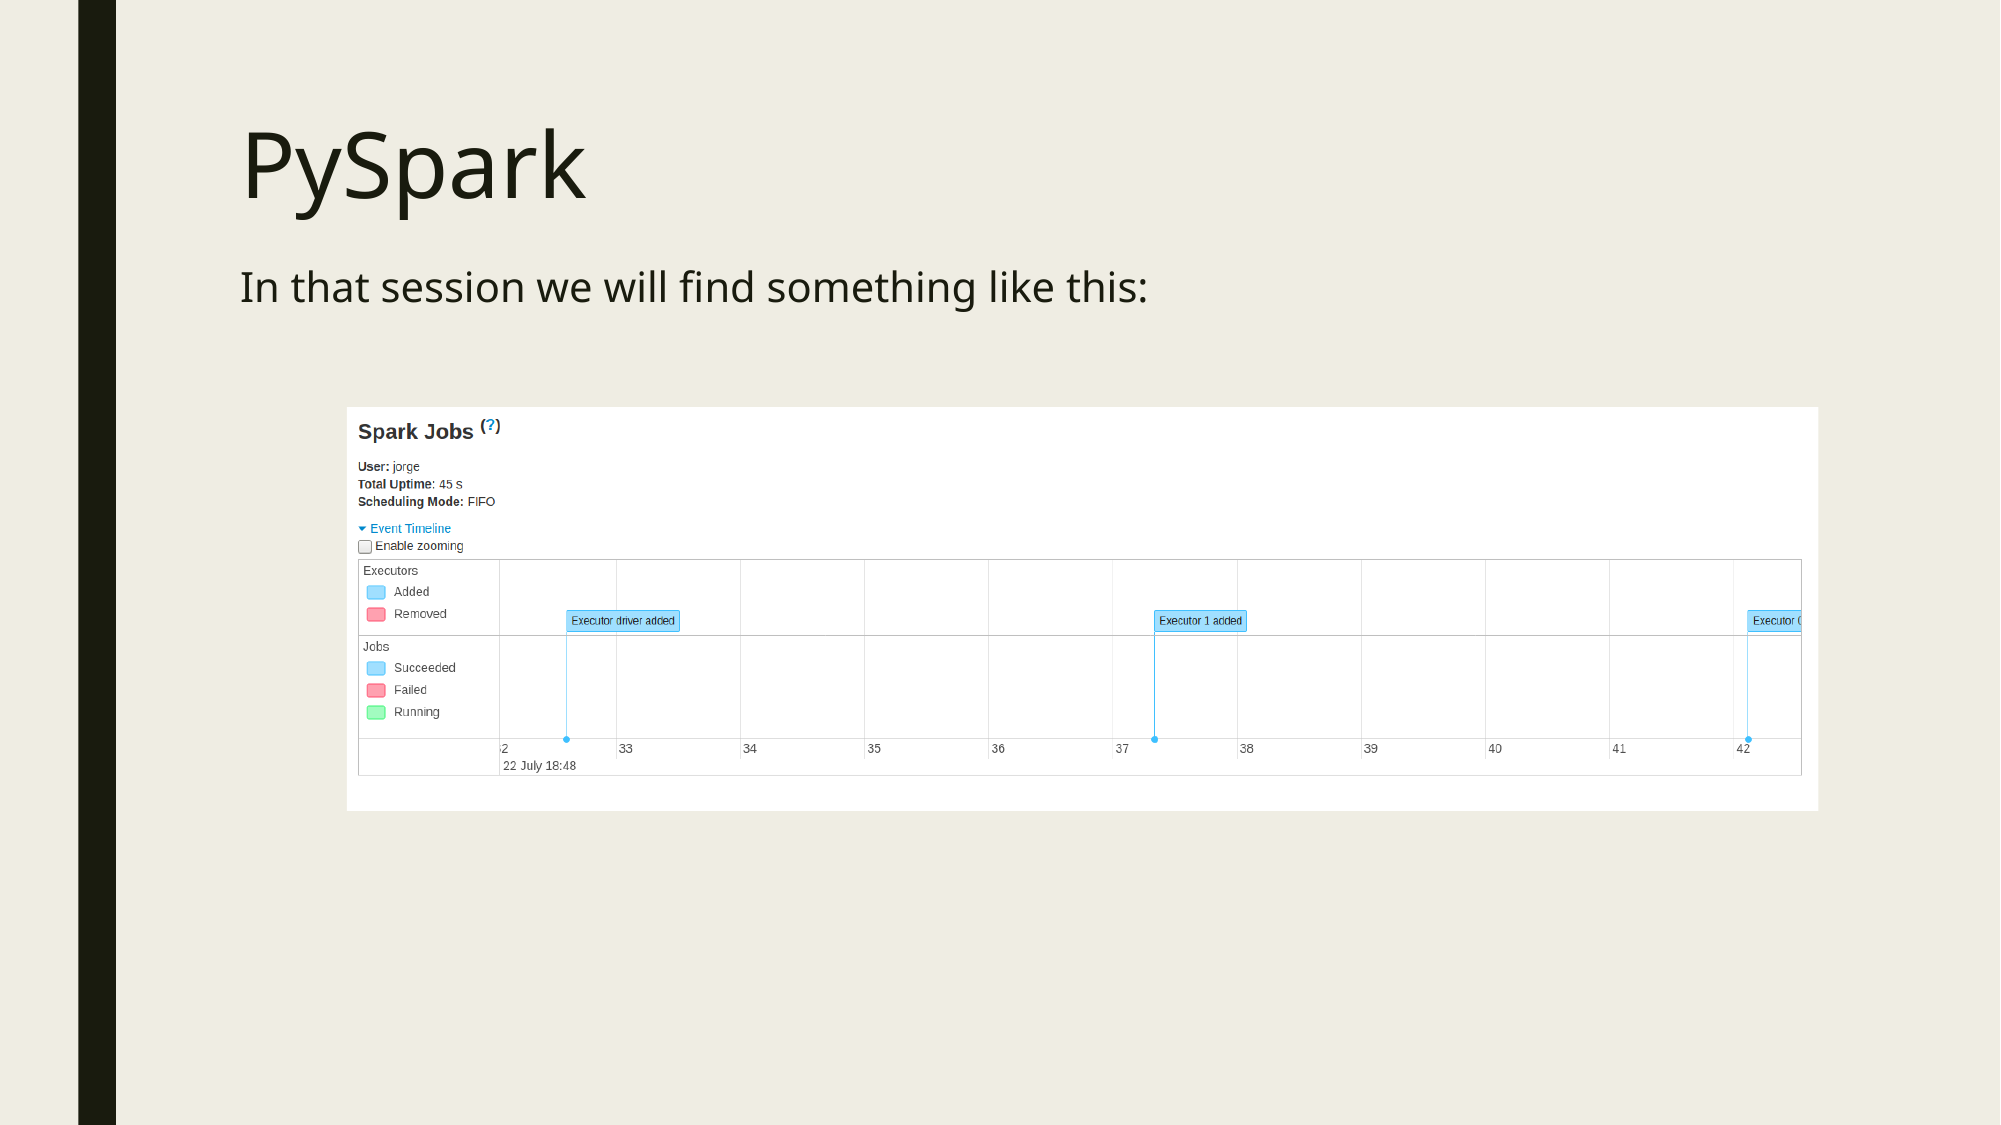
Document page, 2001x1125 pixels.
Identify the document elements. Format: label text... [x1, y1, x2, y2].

title PySpark [225, 112, 1800, 257]
list In that session we will find something like this: [225, 257, 1800, 846]
picture [346, 407, 1819, 811]
